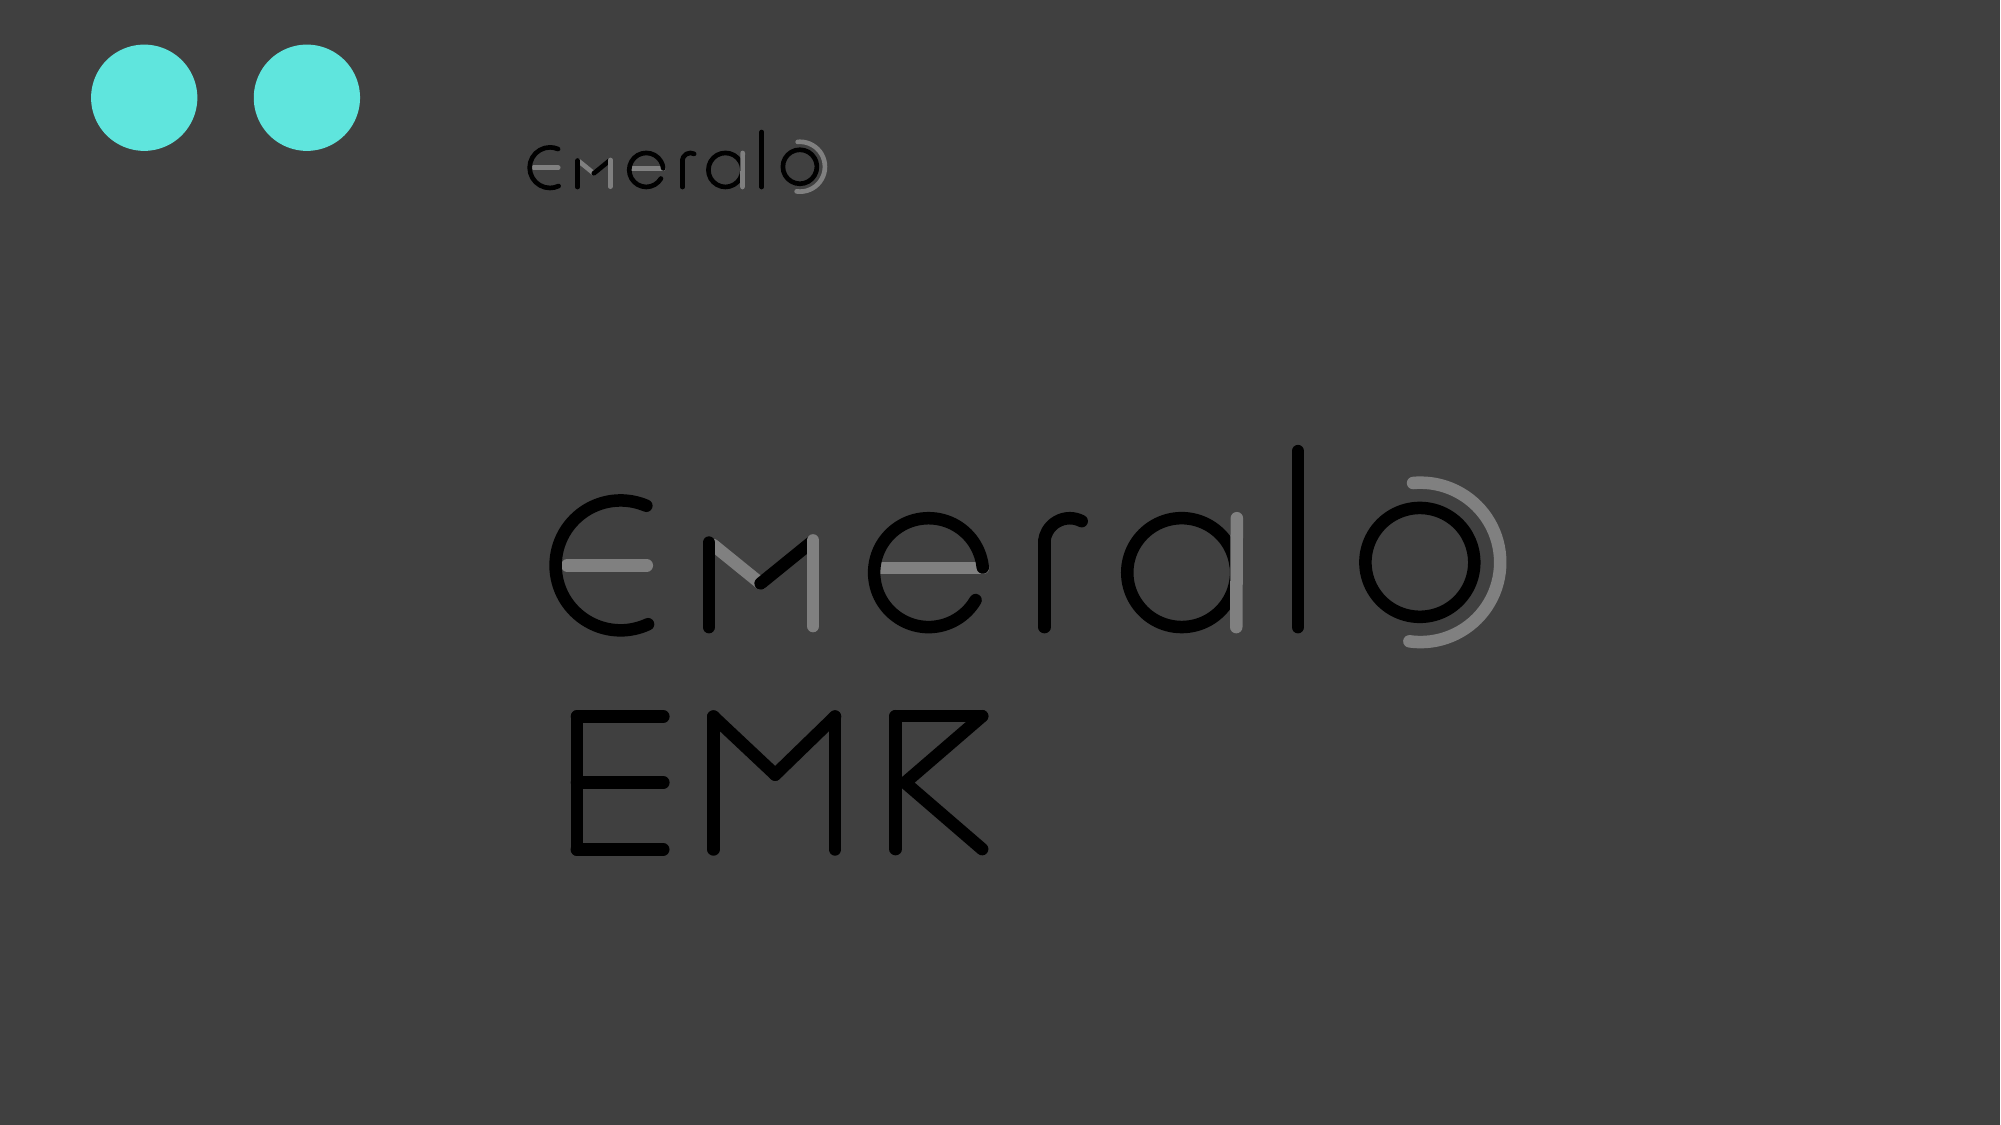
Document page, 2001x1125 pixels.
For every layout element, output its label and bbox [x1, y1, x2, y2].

text_box [905, 717, 983, 783]
text_box [713, 716, 775, 775]
text_box [555, 451, 1501, 643]
text_box [90, 43, 199, 152]
text_box [252, 43, 362, 152]
text_box [529, 131, 825, 192]
text_box [775, 716, 834, 775]
text_box [905, 783, 983, 850]
